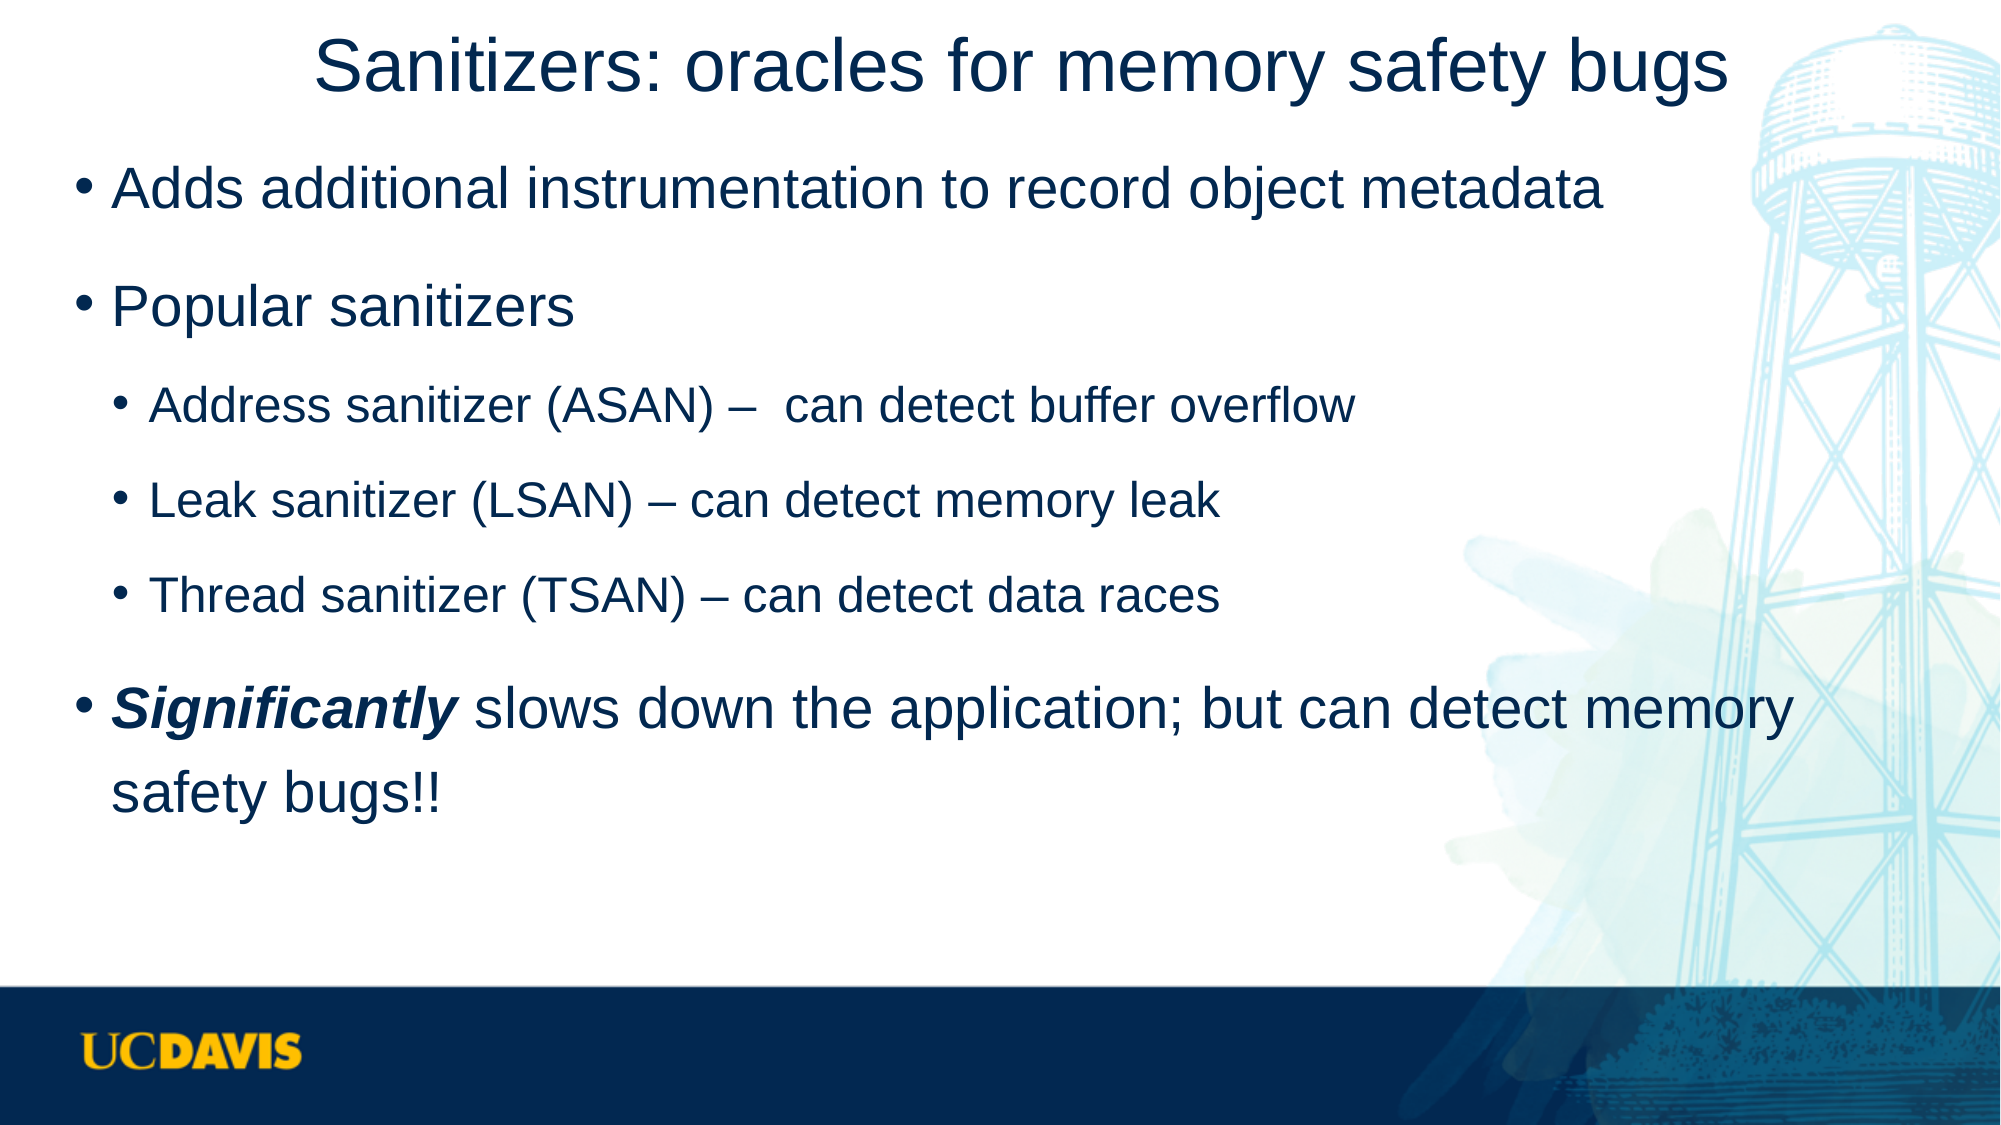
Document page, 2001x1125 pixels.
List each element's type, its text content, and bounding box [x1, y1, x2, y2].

title Sanitizers: oracles for memory safety bugs [0, 0, 2000, 115]
picture [0, 0, 2001, 1125]
list Adds additional instrumentation to record object metadata Popular sanitizers Address sanitizer (ASAN) – can detect buffer overflow Leak sanitizer (LSAN) – can detect memory leak Thread sanitizer (TSAN) – can detect data races Significantly slows down the application; but can detect memory safety bugs!! [59, 128, 1938, 985]
